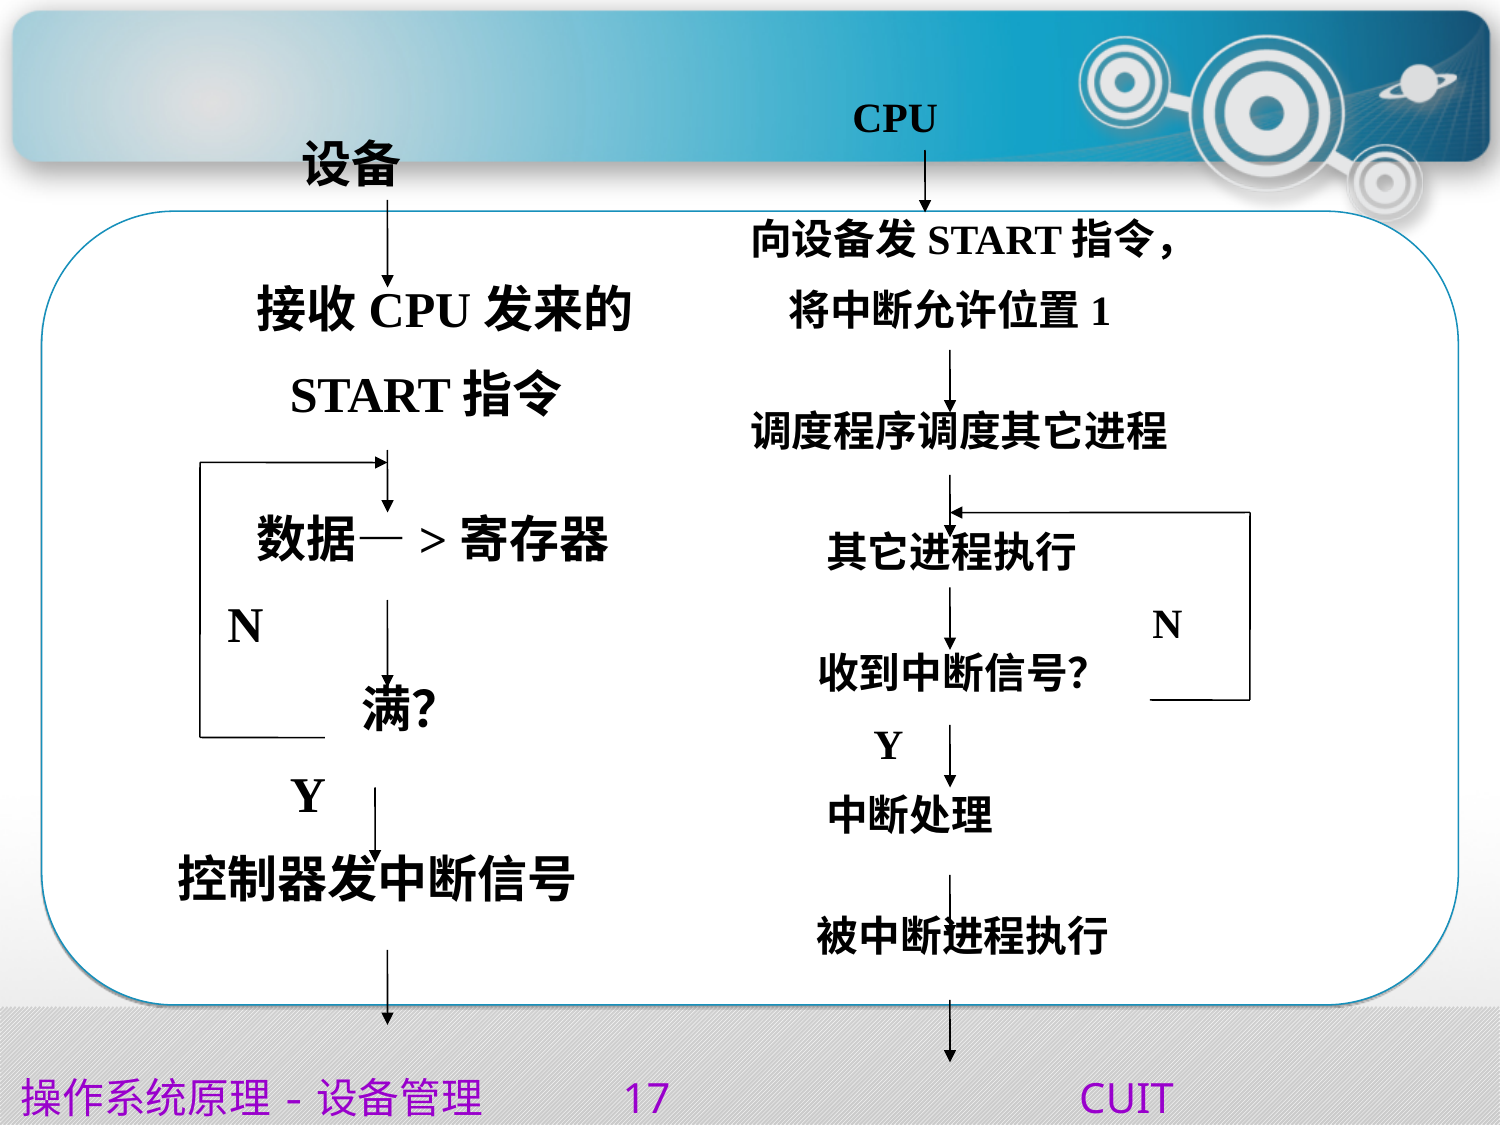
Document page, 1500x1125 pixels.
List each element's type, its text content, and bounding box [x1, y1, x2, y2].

text_box [943, 587, 957, 650]
text_box [381, 463, 394, 513]
text_box [943, 513, 957, 538]
text_box [949, 506, 1250, 519]
text_box [381, 199, 394, 288]
text_box [381, 599, 394, 688]
text_box CPU 向设备发START指令， 将中断允许位置1 调度程序调度其它进程 其它进程执行 N 收到中断信号？ Y 中断处理 被中断进程执行 [687, 75, 1413, 967]
text_box [368, 787, 382, 863]
text_box [199, 456, 388, 469]
picture [0, 0, 1500, 1006]
text_box [918, 149, 932, 213]
text_box [943, 999, 957, 1063]
text_box [381, 949, 394, 1025]
text_box [943, 874, 957, 938]
text_box 设备 接收CPU发来的 START指令 数据—>寄存器 N 满？ Y 控制器发中断信号 [162, 125, 663, 915]
text_box [943, 724, 957, 788]
text_box [943, 349, 957, 413]
